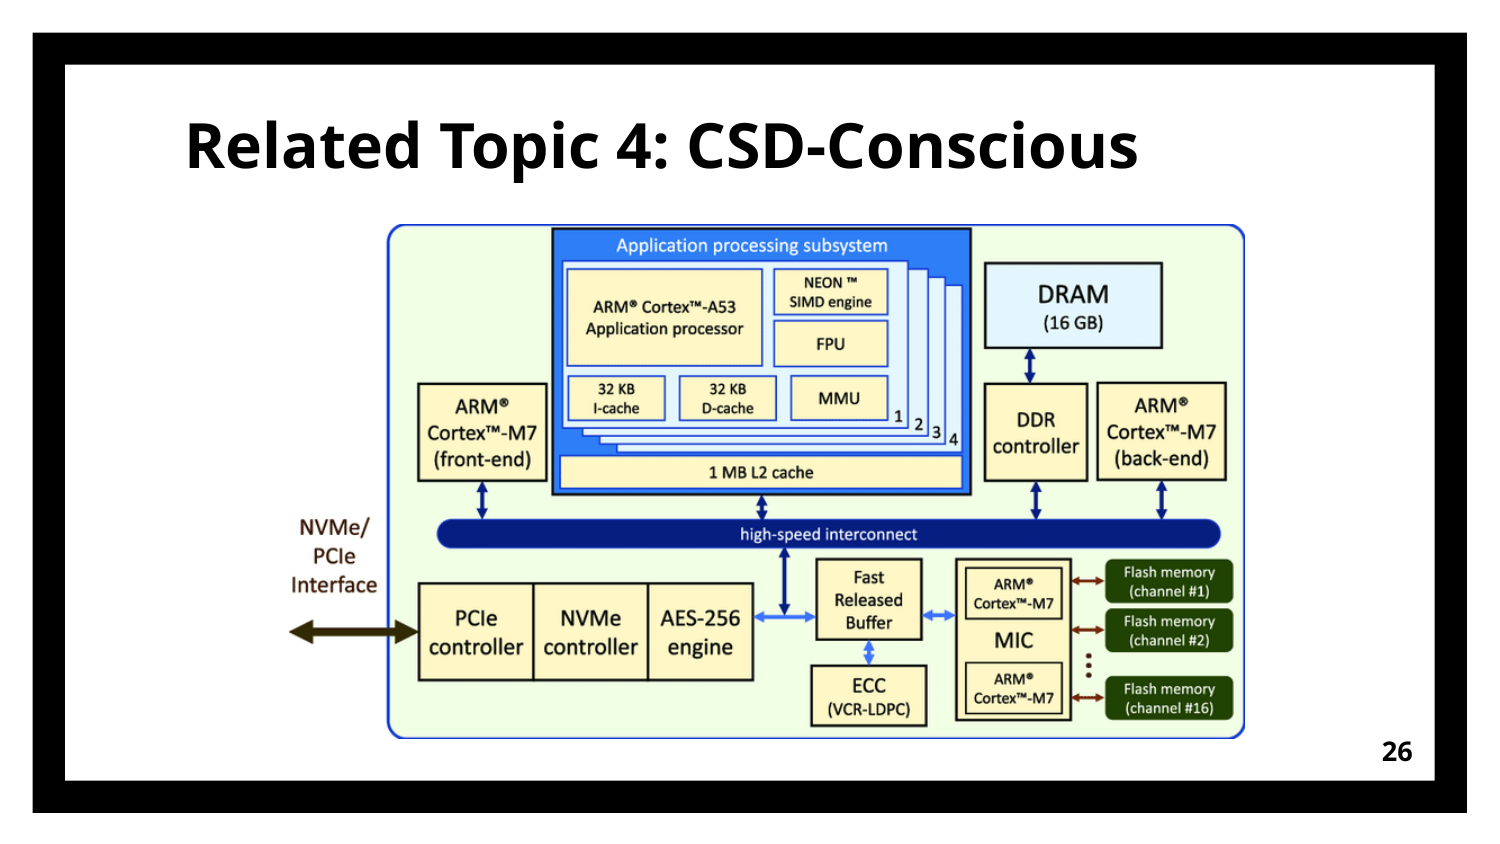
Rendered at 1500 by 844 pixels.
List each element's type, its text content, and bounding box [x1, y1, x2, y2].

text_box <number> [1338, 720, 1428, 785]
text_box Related Topic 4: CSD-Conscious [169, 124, 1365, 201]
picture [289, 224, 1246, 739]
